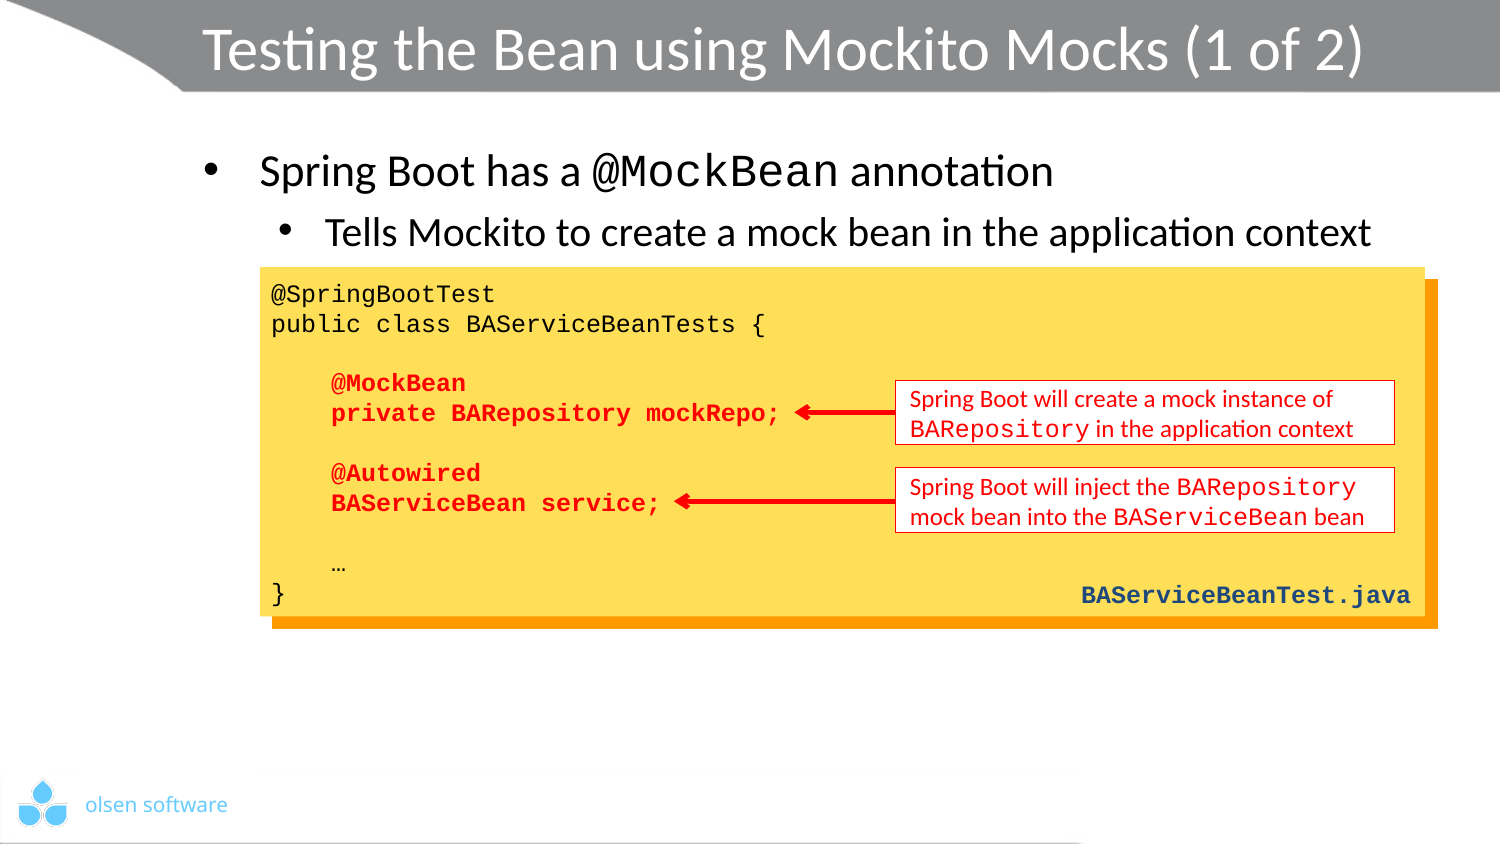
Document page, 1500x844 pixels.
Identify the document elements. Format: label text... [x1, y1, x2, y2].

title Testing the Bean using Mockito Mocks (1 of 2) [187, 0, 1426, 93]
text_box Spring Boot will create a mock instance of BARepository in the application context [895, 380, 1395, 445]
text_box BAServiceBeanTest.java [1058, 570, 1426, 616]
picture [0, 0, 1500, 844]
text_box Spring Boot will inject the BARepository mock bean into the BAServiceBean bean [895, 467, 1395, 533]
text_box @SpringBootTest public class BAServiceBeanTests { @MockBean private BARepository mockRepo; @Autowired BAServiceBean service; … } [259, 267, 1425, 617]
list Spring Boot has a @MockBean annotation Tells Mockito to create a mock bean in the application context [188, 133, 1469, 716]
